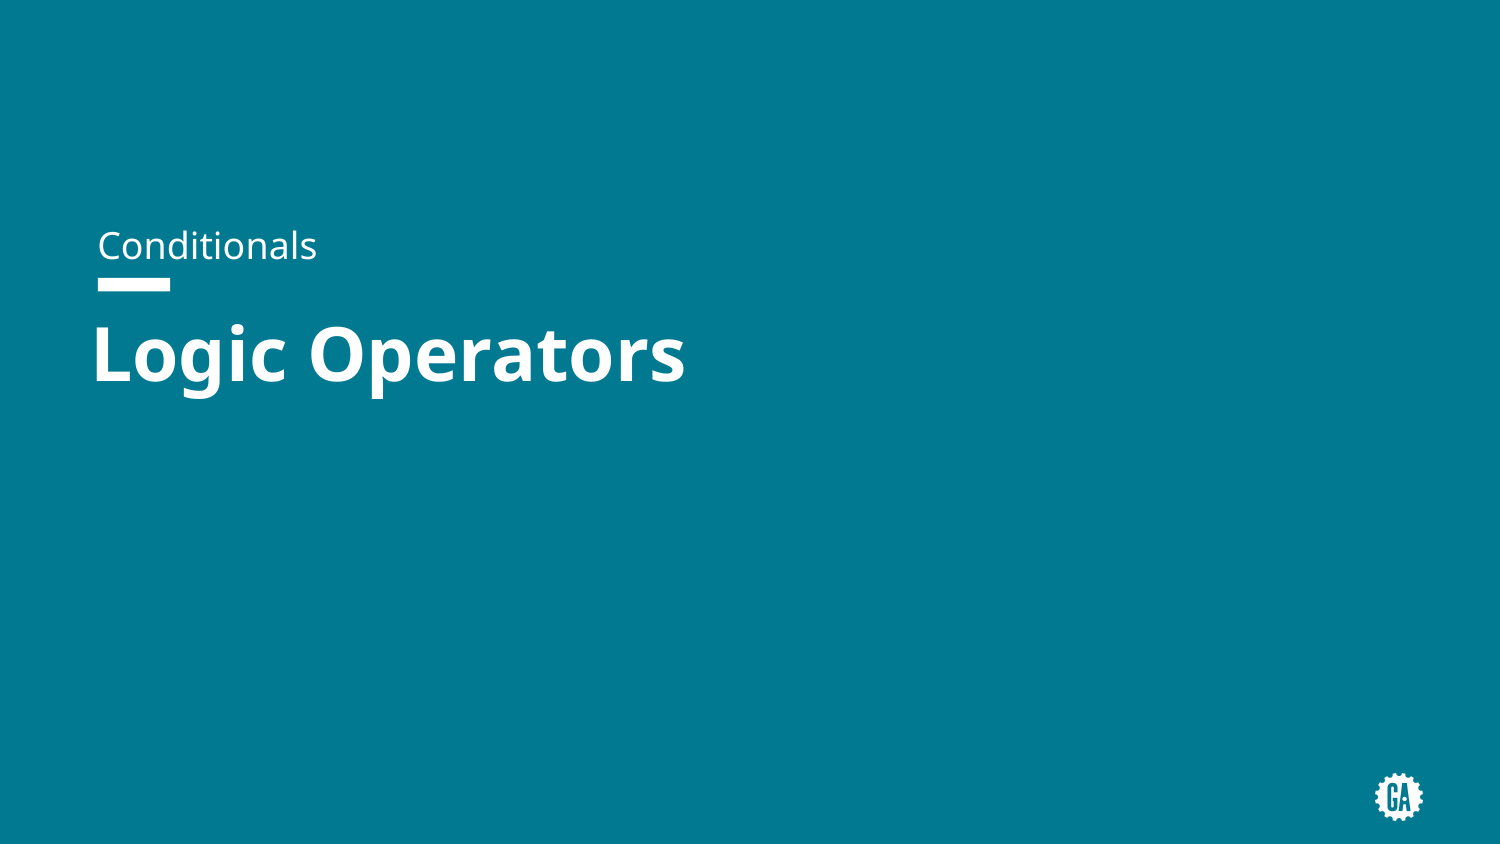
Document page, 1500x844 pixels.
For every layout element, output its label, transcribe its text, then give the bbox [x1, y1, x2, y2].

title Logic Operators [75, 291, 1314, 553]
subtitle Conditionals [82, 200, 1306, 268]
picture [1351, 749, 1447, 844]
